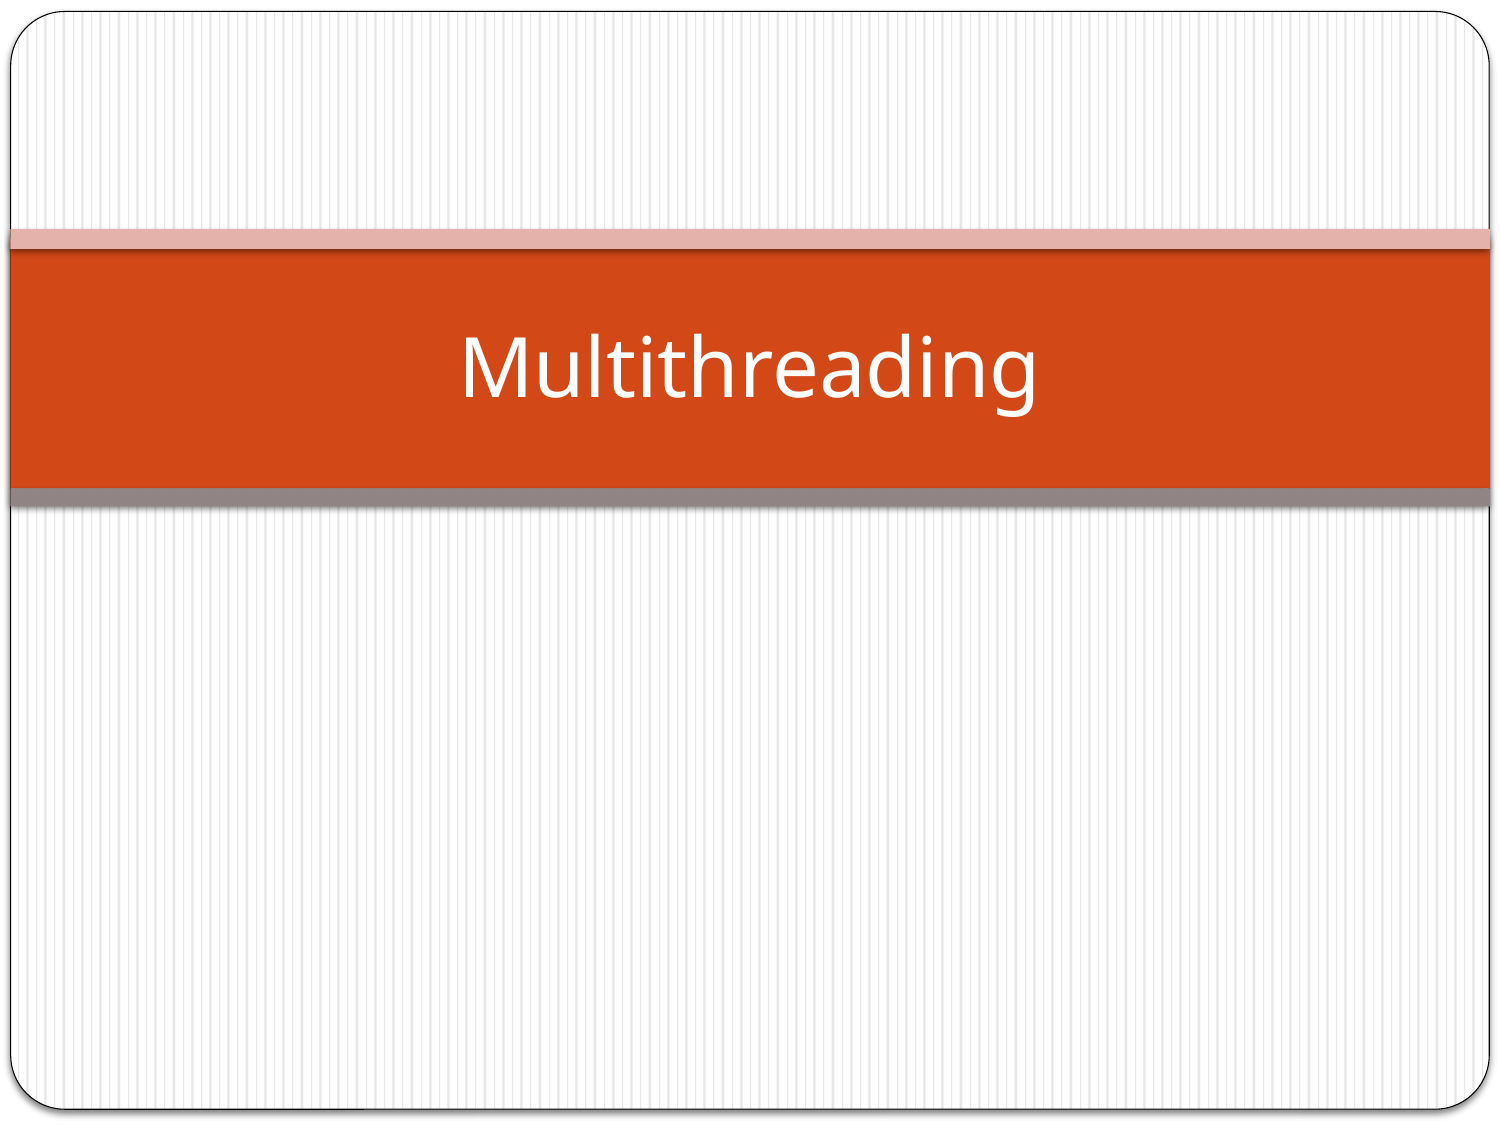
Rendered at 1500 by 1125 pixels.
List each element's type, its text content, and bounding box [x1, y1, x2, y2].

title Multithreading [75, 247, 1425, 489]
